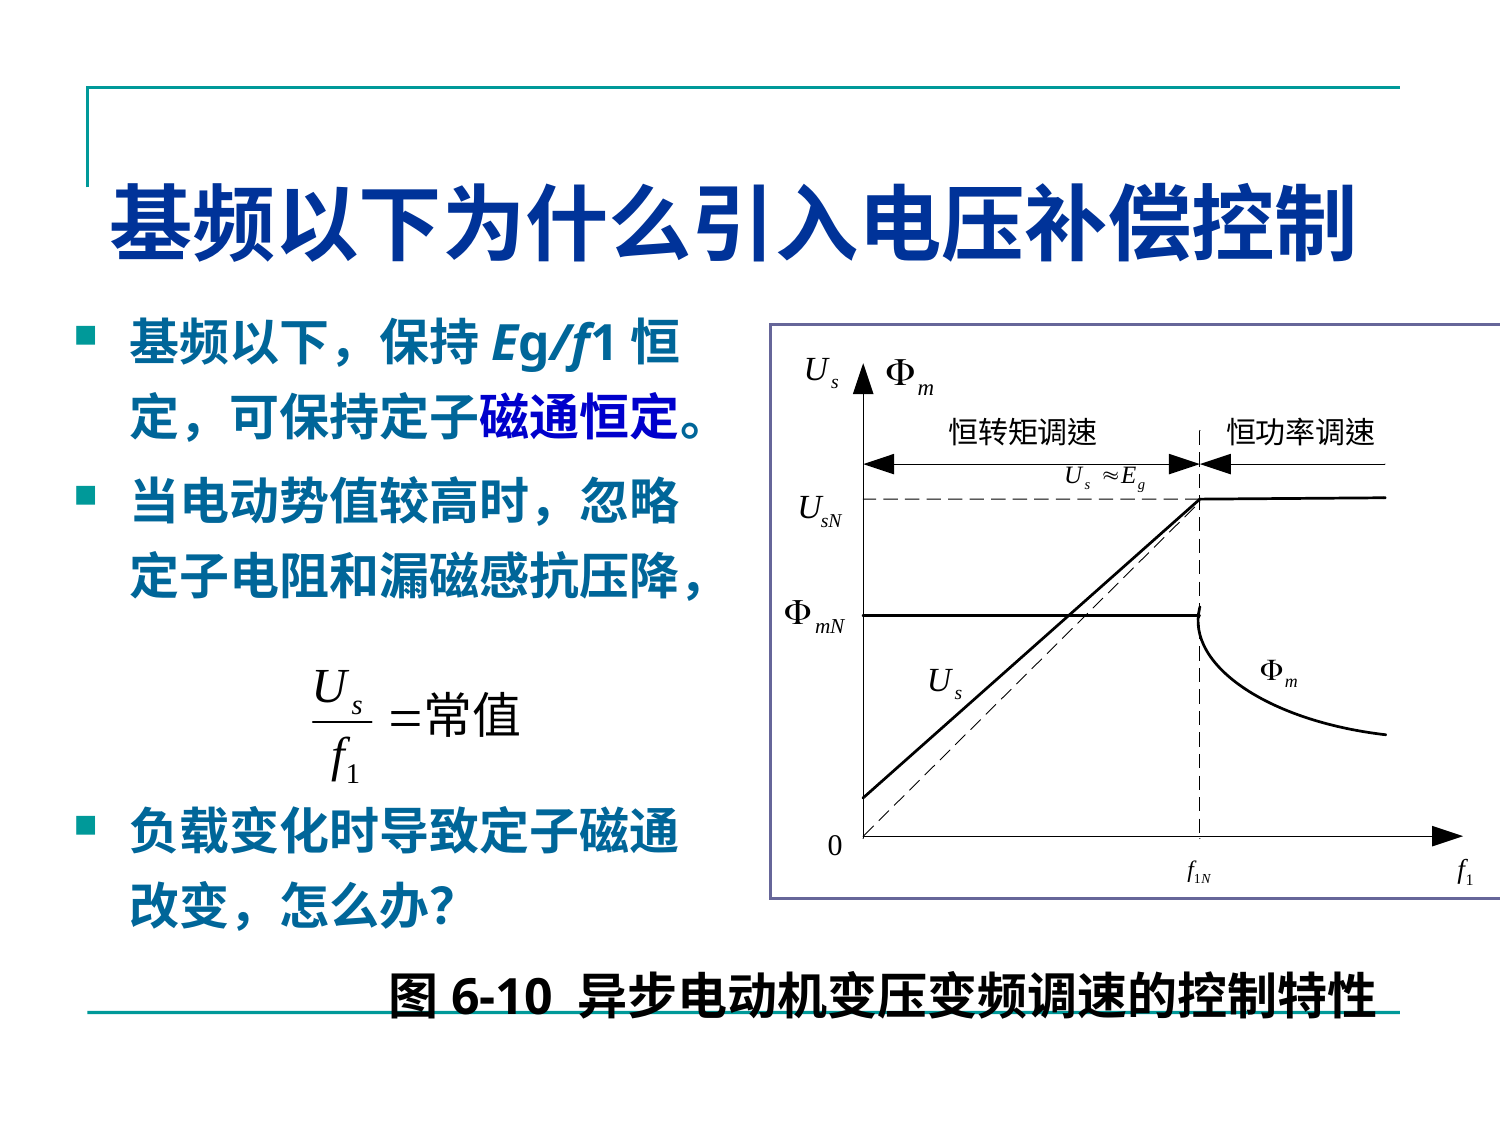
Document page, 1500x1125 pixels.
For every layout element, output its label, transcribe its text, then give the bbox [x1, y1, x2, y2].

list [304, 656, 530, 795]
list 基频以下，保持Eg/f1恒定，可保持定子磁通恒定。 当电动势值较高时，忽略定子电阻和漏磁感抗压降， 负载变化时导致定子磁通改变，怎么办？ [58, 287, 737, 988]
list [772, 326, 1500, 897]
text_box 图6-10 异步电动机变压变频调速的控制特性 [374, 957, 1393, 1033]
title 基频以下为什么引入电压补偿控制 [94, 164, 1407, 250]
